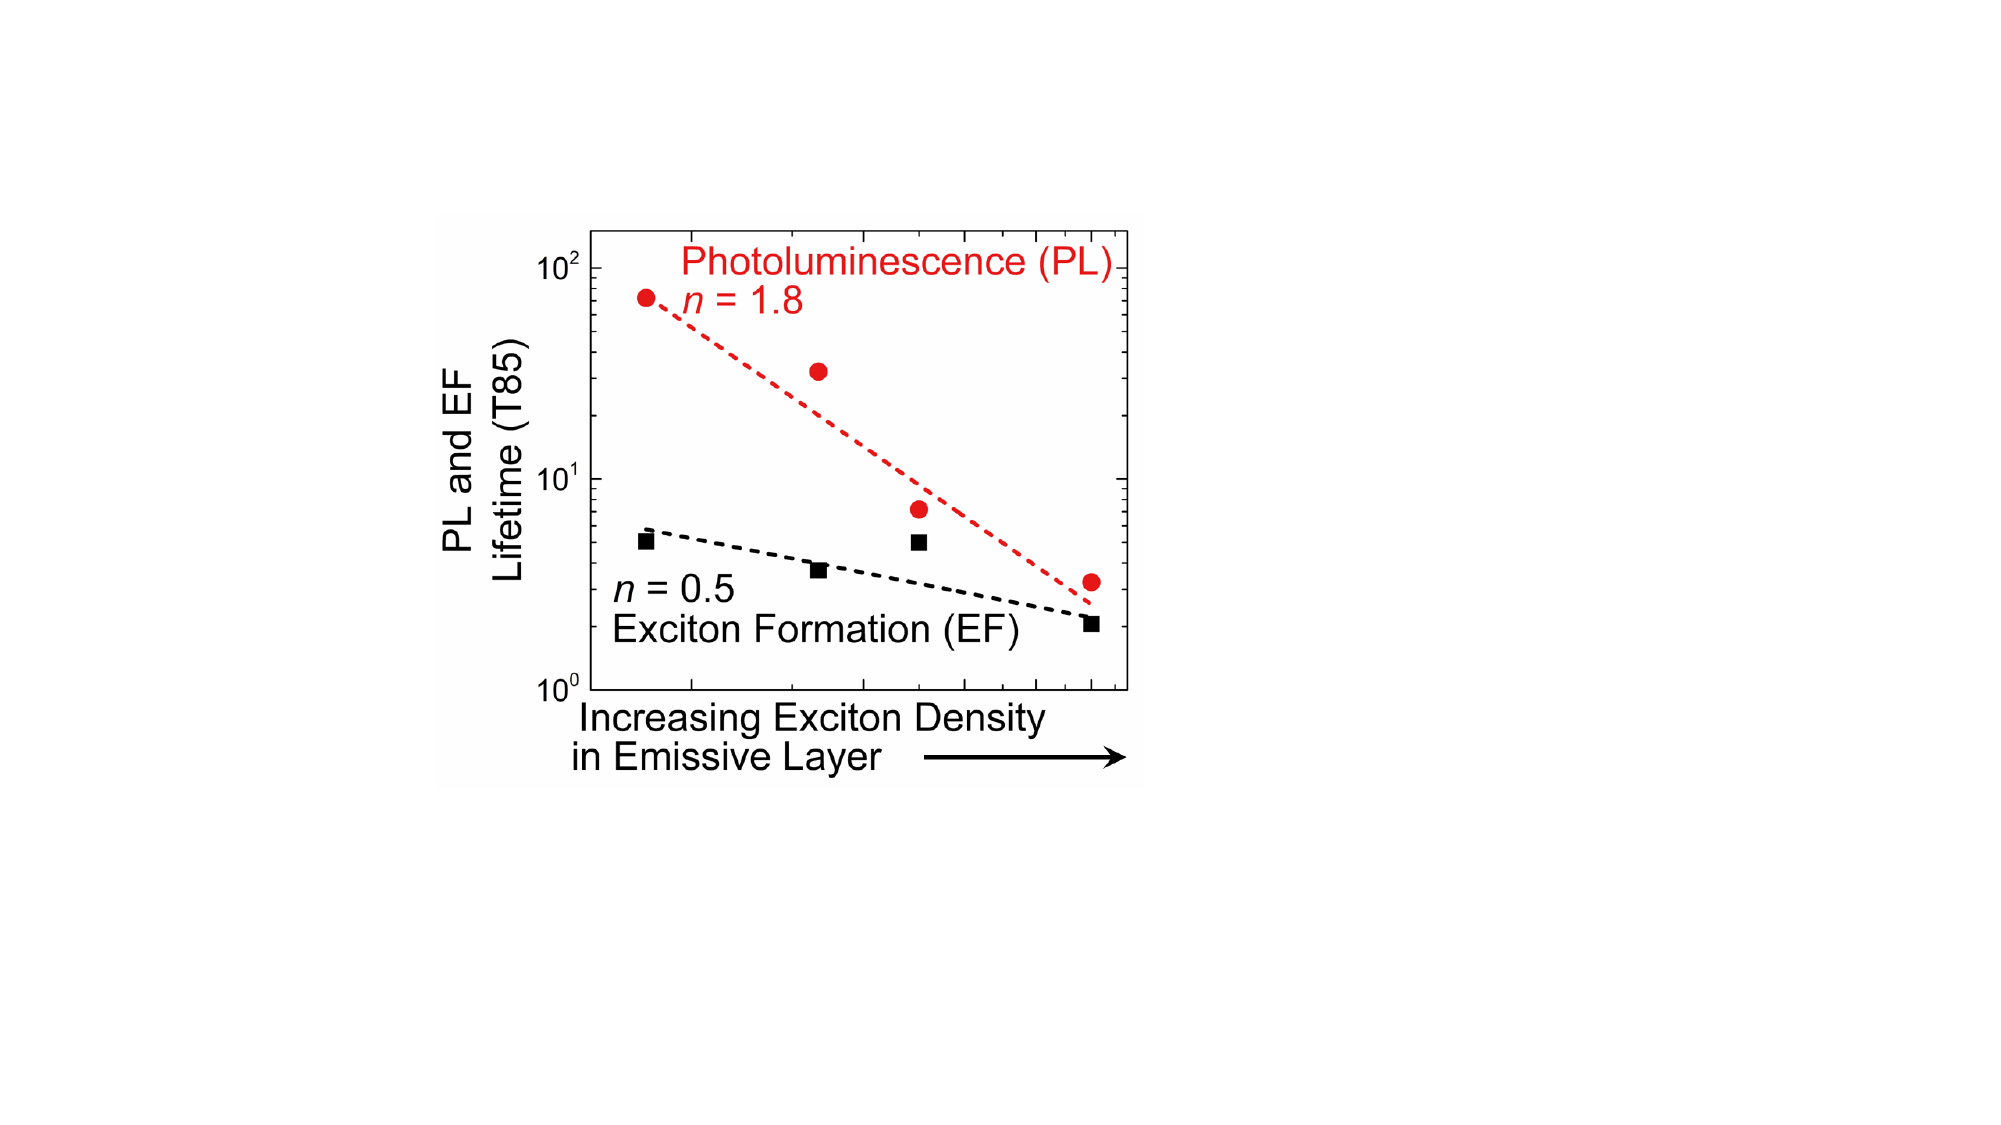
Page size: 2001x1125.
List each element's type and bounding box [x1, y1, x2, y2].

text_box [264, 200, 1316, 802]
picture [436, 214, 1144, 788]
